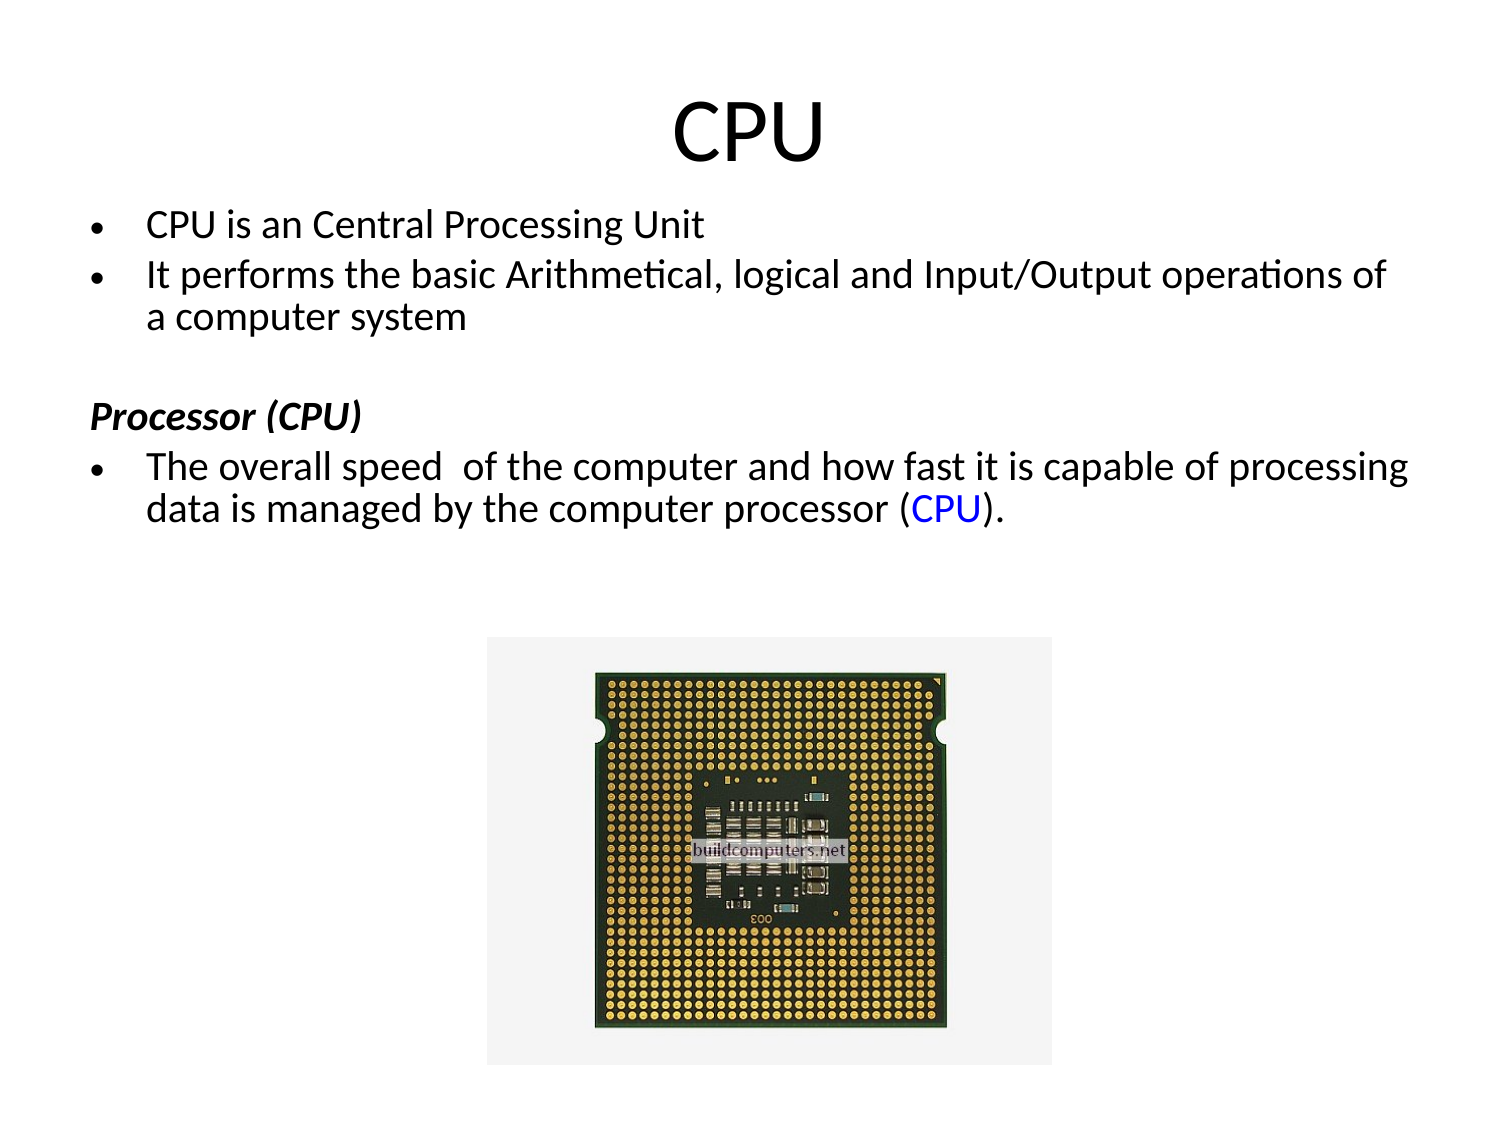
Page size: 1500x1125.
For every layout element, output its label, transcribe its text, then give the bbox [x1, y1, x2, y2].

text_box CPU is an Central Processing Unit It performs the basic Arithmetical, logical and Input/Output operations of a computer system Processor (CPU) The overall speed of the computer and how fast it is capable of processing data is managed by the computer processor (CPU). [75, 199, 1425, 1063]
text_box CPU [75, 45, 1425, 199]
picture [487, 637, 1052, 1065]
